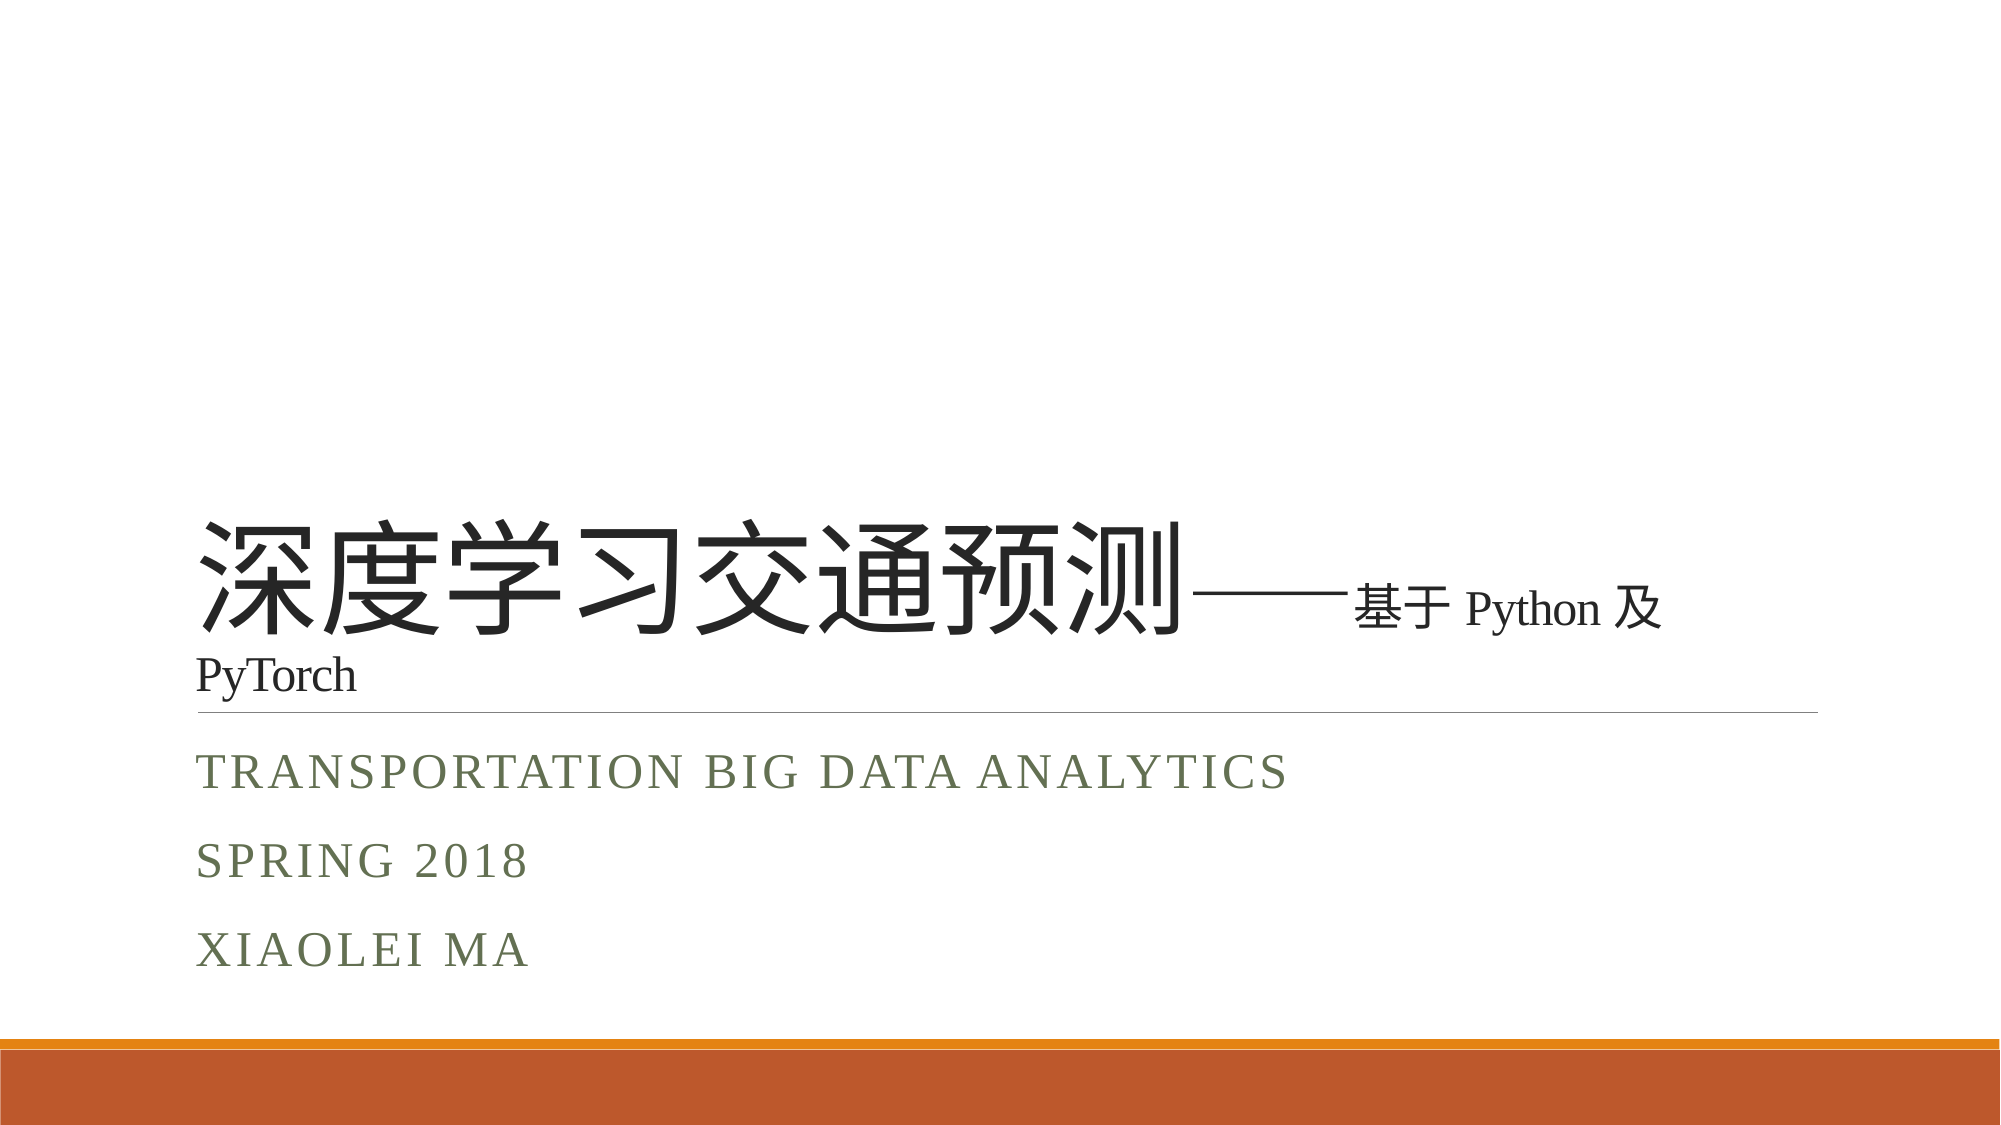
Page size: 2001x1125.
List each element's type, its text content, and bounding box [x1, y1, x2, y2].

title 深度学习交通预测——基于Python及PyTorch [180, 124, 1830, 710]
subtitle Transportation Big Data Analytics Spring 2018 Xiaolei Ma [180, 730, 1831, 995]
